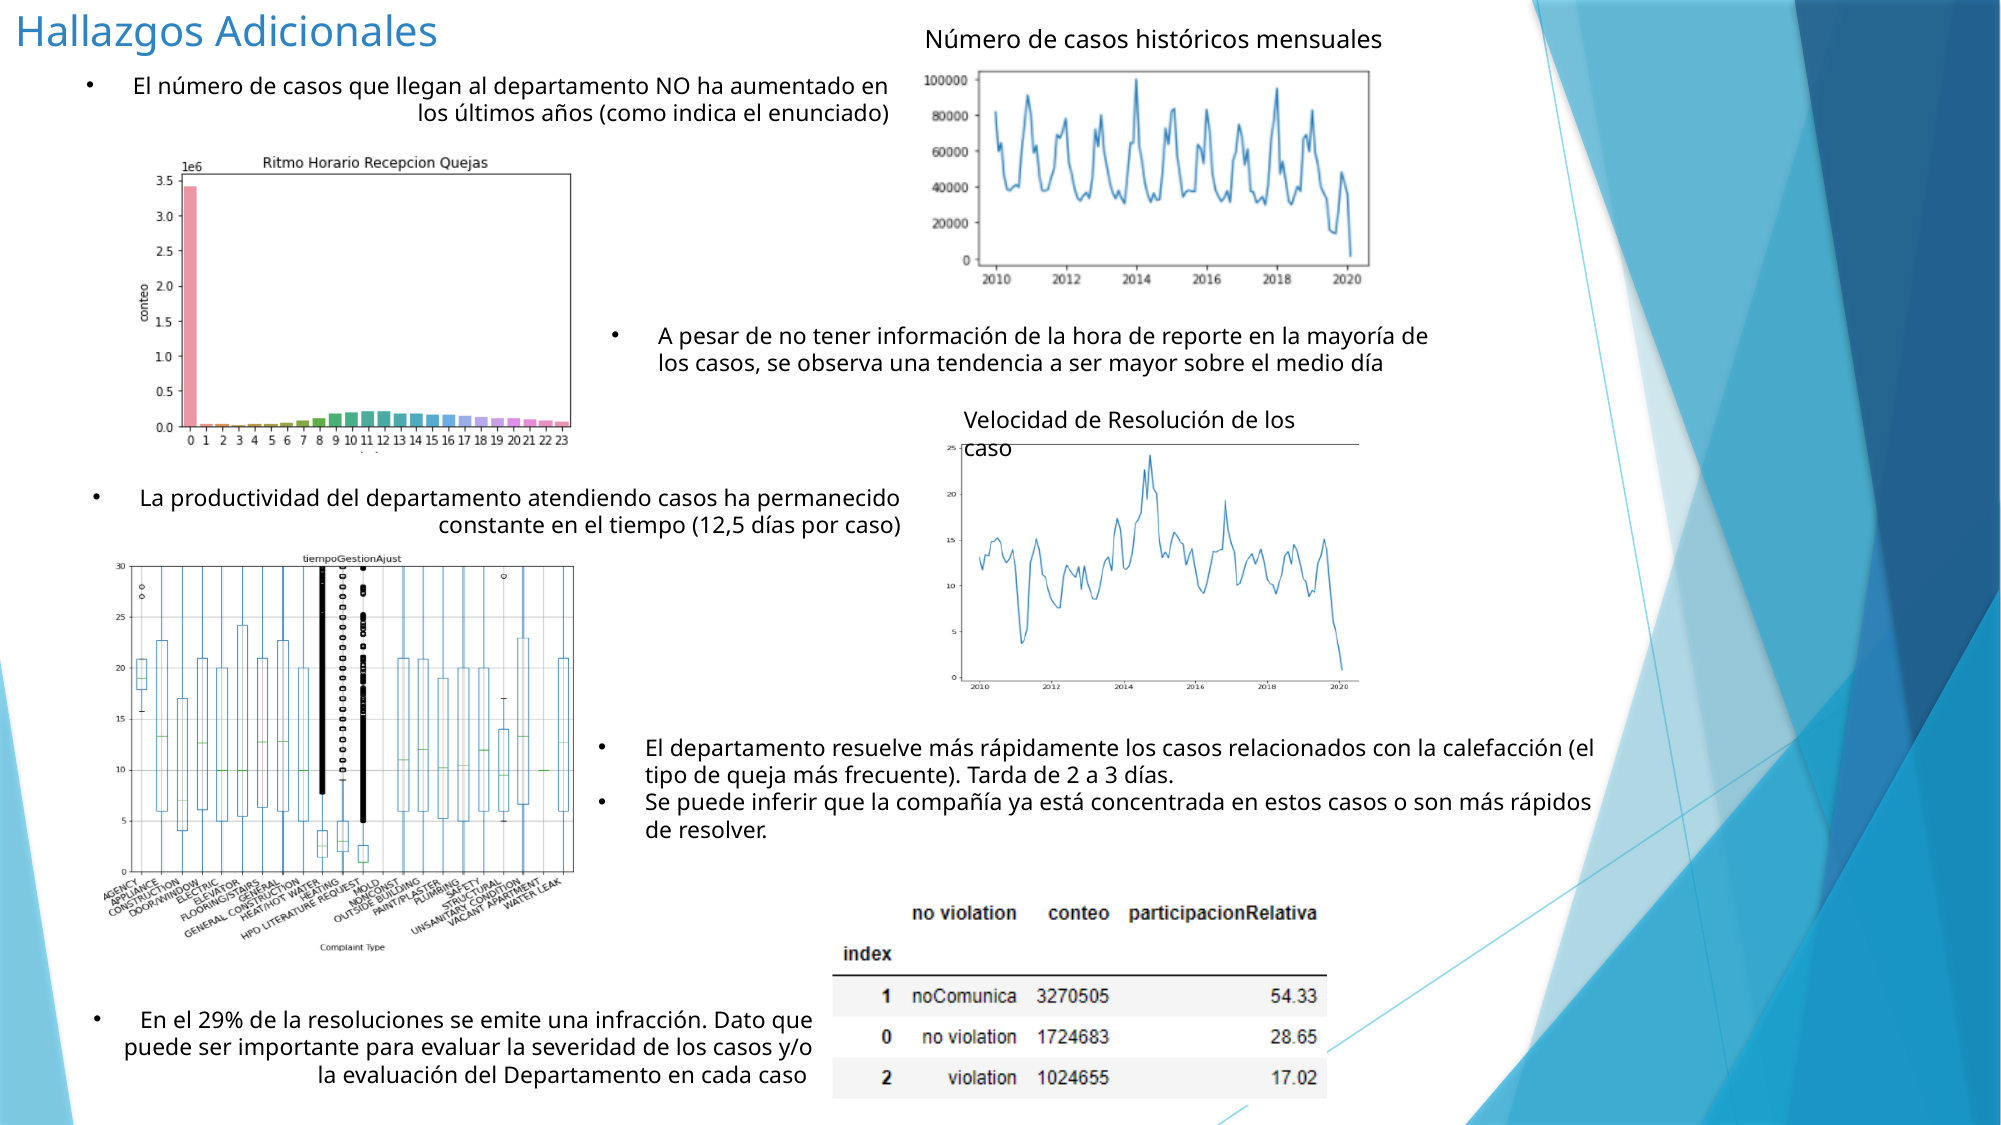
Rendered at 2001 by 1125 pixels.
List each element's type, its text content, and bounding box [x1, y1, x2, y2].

picture [119, 139, 584, 454]
text_box Número de casos históricos mensuales [909, 16, 1444, 62]
picture [915, 59, 1379, 306]
text_box El número de casos que llegan al departamento NO ha aumentado en los últimos años (como indica el enunciado) [41, 64, 905, 134]
text_box En el 29% de la resoluciones se emite una infracción. Dato que puede ser importante para evaluar la severidad de los casos y/o la evaluación del Departamento en cada caso [41, 997, 823, 1095]
text_box La productividad del departamento atendiendo casos ha permanecido constante en el tiempo (12,5 días por caso) [41, 475, 917, 546]
title Hallazgos Adicionales [0, 0, 1551, 82]
text_box El departamento resuelve más rápidamente los casos relacionados con la calefacción (el tipo de queja más frecuente). Tarda de 2 a 3 días. Se puede inferir que la compañía ya está concentrada en estos casos o son más rápidos de resolver. [588, 725, 1637, 851]
picture [103, 545, 584, 956]
text_box A pesar de no tener información de la hora de reporte en la mayoría de los casos, se observa una tendencia a ser mayor sobre el medio día [596, 313, 1460, 384]
picture [828, 886, 1328, 1106]
picture [935, 438, 1359, 695]
text_box Velocidad de Resolución de los caso [948, 398, 1359, 438]
